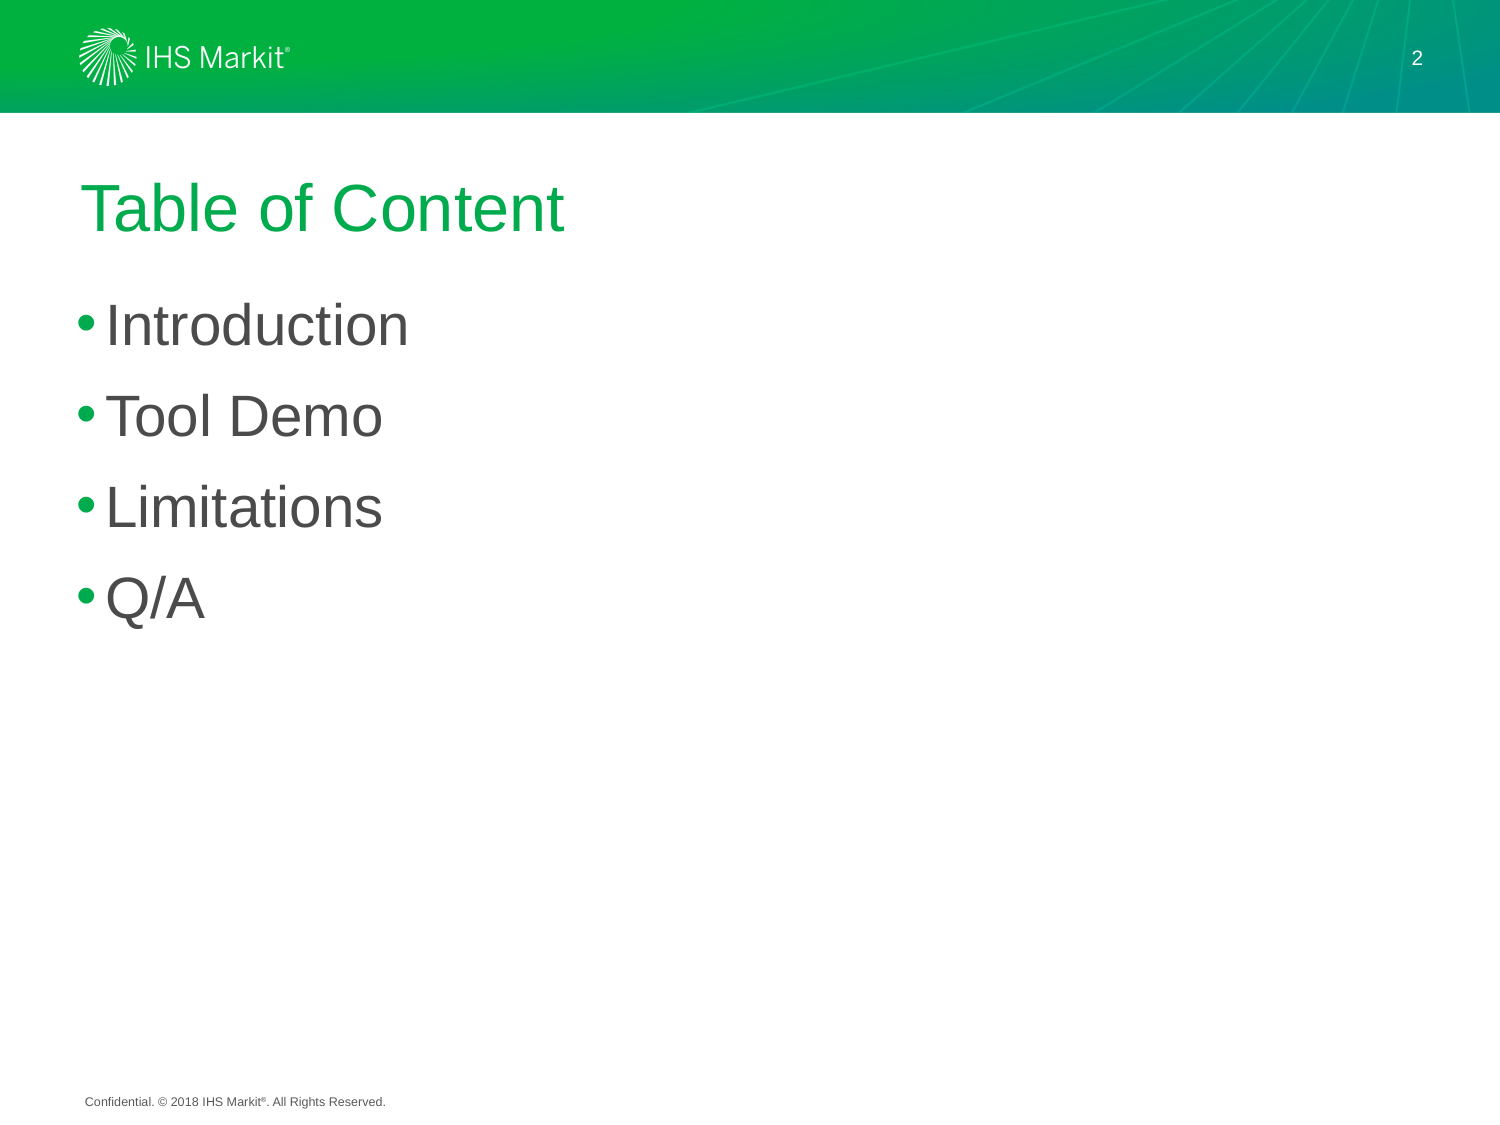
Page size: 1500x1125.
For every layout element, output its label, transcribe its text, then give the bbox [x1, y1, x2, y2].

title Table of Content [80, 164, 1427, 246]
slide_number 2 [1355, 44, 1424, 70]
list Introduction Tool Demo Limitations Q/A [76, 287, 1424, 518]
picture [0, 0, 1500, 113]
